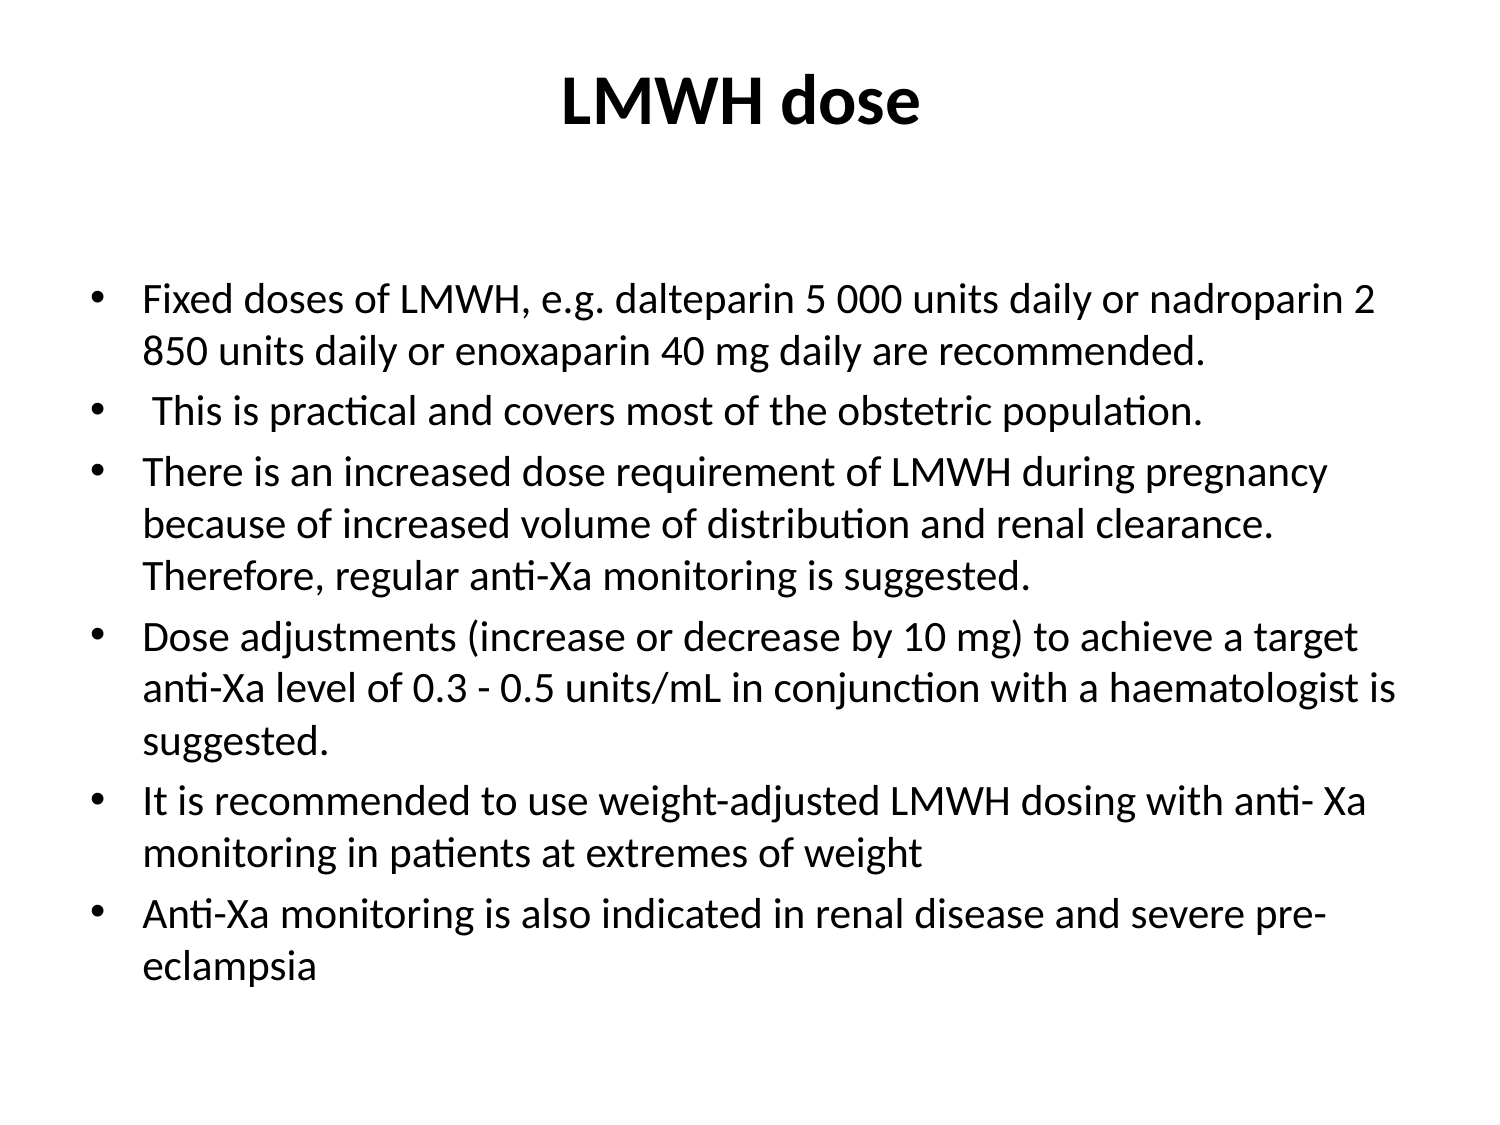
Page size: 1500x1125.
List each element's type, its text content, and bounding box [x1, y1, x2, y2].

list Fixed doses of LMWH, e.g. dalteparin 5 000 units daily or nadroparin 2 850 units daily or enoxaparin 40 mg daily are recommended. This is practical and covers most of the obstetric population. There is an increased dose requirement of LMWH during pregnancy because of increased volume of distribution and renal clearance. Therefore, regular anti-Xa monitoring is suggested. Dose adjustments (increase or decrease by 10 mg) to achieve a target anti-Xa level of 0.3 - 0.5 units/mL in conjunction with a haematologist is suggested. It is recommended to use weight-adjusted LMWH dosing with anti- Xa monitoring in patients at extremes of weight Anti-Xa monitoring is also indicated in renal disease and severe pre-eclampsia [75, 262, 1425, 1005]
title LMWH dose [75, 45, 1425, 233]
